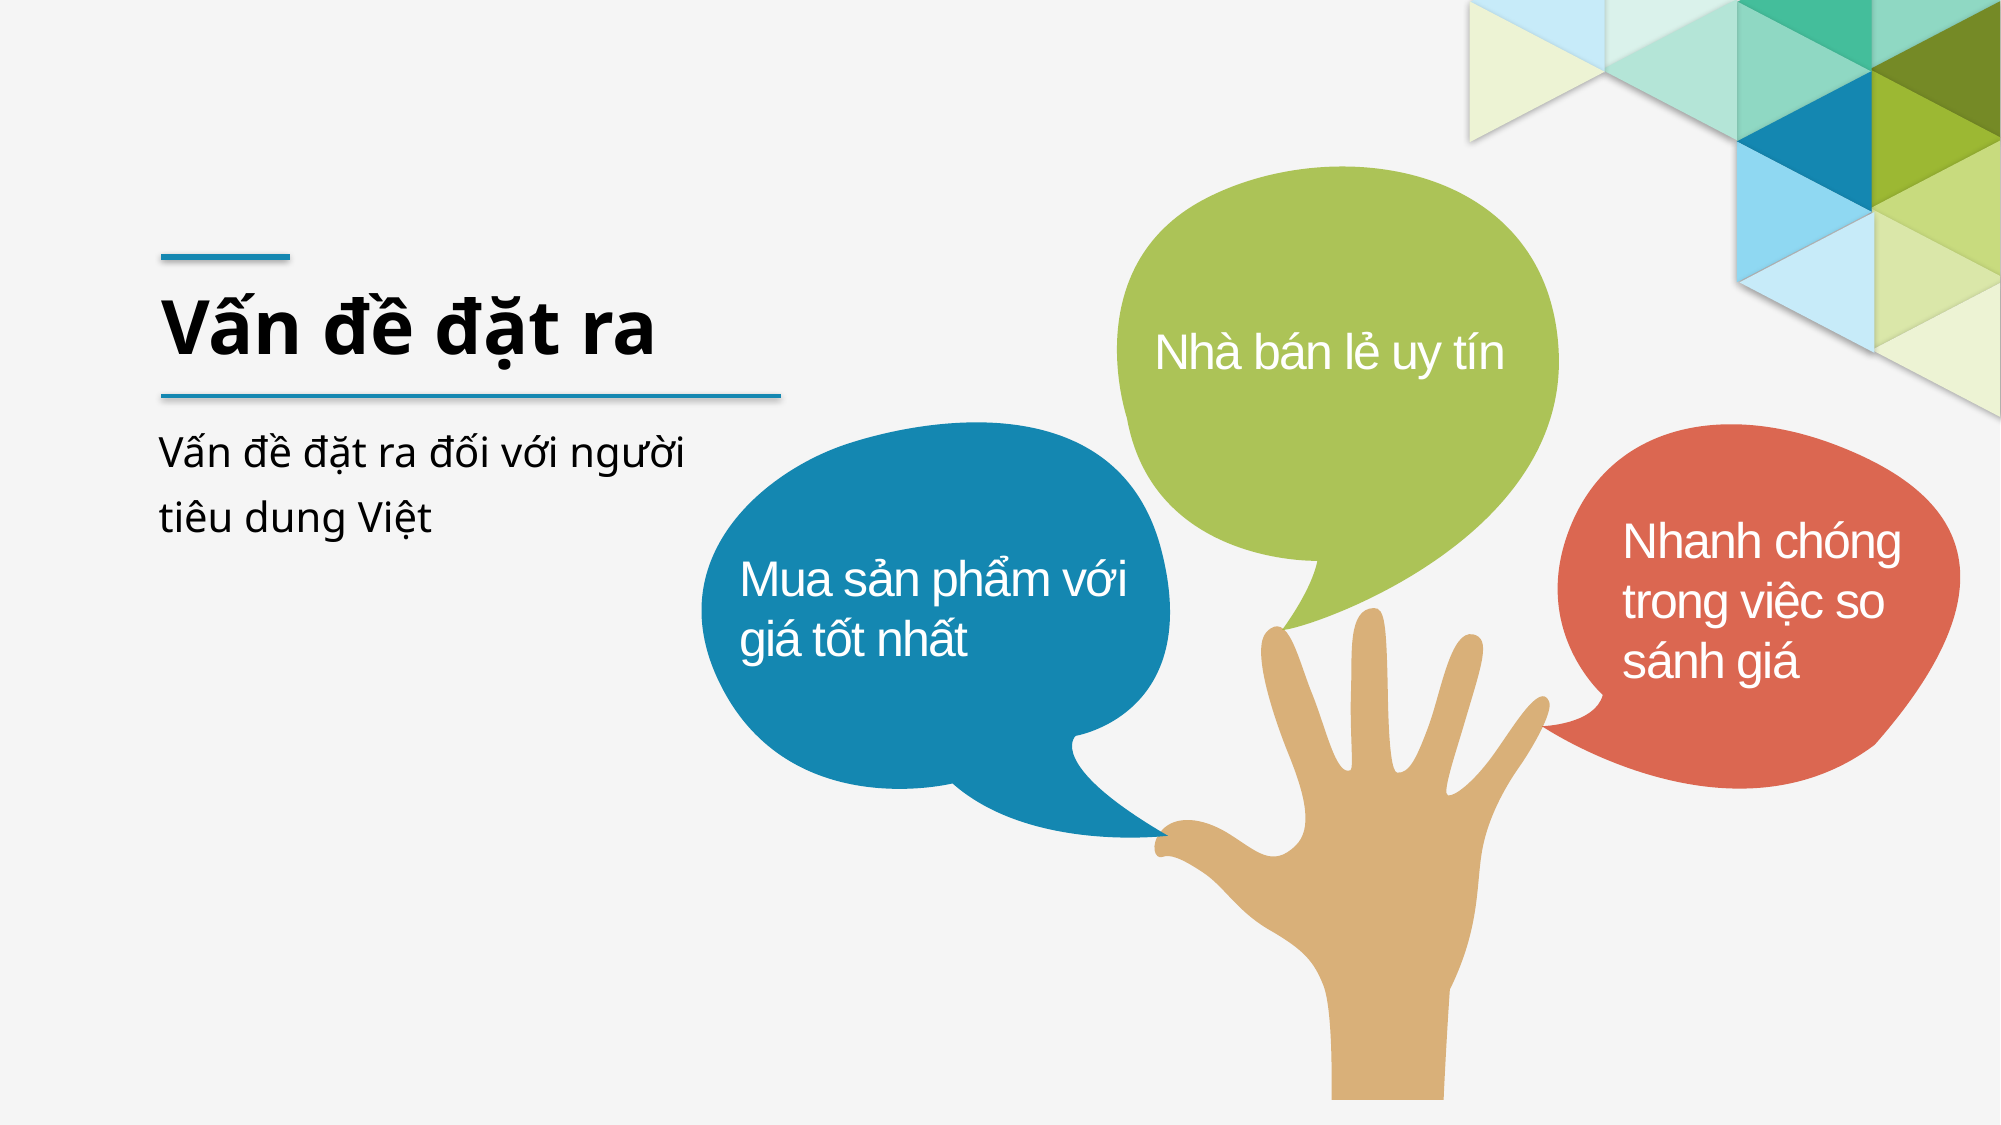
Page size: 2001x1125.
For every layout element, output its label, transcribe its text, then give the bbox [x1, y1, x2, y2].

text_box [1541, 424, 1935, 789]
list Vấn đề đặt ra [161, 289, 781, 360]
text_box [1214, 537, 1467, 631]
text_box [1154, 608, 1550, 1100]
text_box Mua sản phẩm với giá tốt nhất [739, 546, 1163, 764]
text_box [794, 764, 1168, 838]
list Vấn đề đặt ra đối với người tiêu dung Việt [142, 402, 763, 580]
text_box [1163, 556, 1171, 659]
text_box [701, 422, 1161, 716]
text_box [1116, 166, 1559, 486]
text_box Nhanh chóng trong việc so sánh giá [1622, 508, 1963, 708]
text_box Nhà bán lẻ uy tín [1154, 319, 1550, 537]
